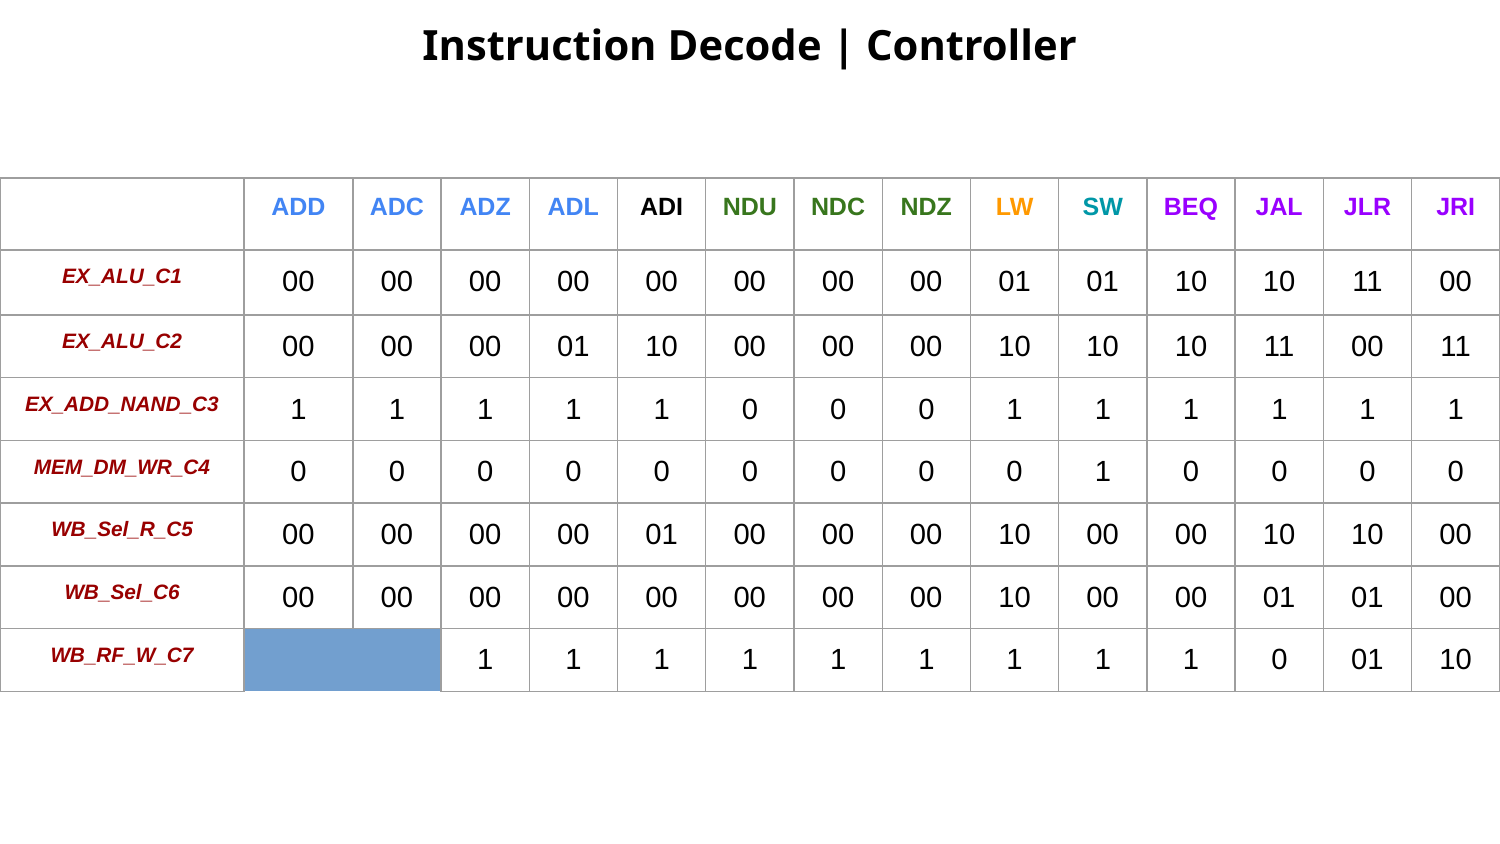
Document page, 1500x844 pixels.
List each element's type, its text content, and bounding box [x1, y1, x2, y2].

table_cell 00 [245, 316, 352, 377]
table_cell 1 [442, 629, 529, 691]
table_cell 0 [795, 378, 882, 440]
table_cell 01 [1236, 567, 1323, 628]
table_cell 11 [1236, 316, 1323, 377]
table_cell 00 [354, 567, 440, 628]
table_cell 1 [971, 378, 1058, 440]
table_cell 00 [618, 567, 705, 628]
text_box Instruction Decode | Controller [267, 4, 1233, 85]
table_header JLR [1324, 179, 1411, 249]
table_cell 1 [706, 629, 793, 691]
table_cell 00 [883, 251, 970, 314]
table_cell 00 [245, 567, 352, 628]
table_cell 00 [883, 316, 970, 377]
table_cell 1 [971, 629, 1058, 691]
table_cell 10 [971, 567, 1058, 628]
table_cell 00 [706, 316, 793, 377]
table_cell 00 [442, 504, 529, 565]
table_cell 1 [1412, 378, 1499, 440]
table_cell 00 [1148, 567, 1234, 628]
table_cell 00 [883, 567, 970, 628]
table_cell 0 [883, 441, 970, 502]
table_cell 10 [1324, 504, 1411, 565]
table_cell 1 [245, 378, 352, 440]
table_cell 01 [971, 251, 1058, 314]
table_cell 0 [883, 378, 970, 440]
table_cell 00 [1412, 504, 1499, 565]
table_cell 00 [530, 567, 617, 628]
table_header ADL [530, 179, 617, 249]
table_cell 00 [1059, 567, 1146, 628]
table_header ADI [618, 179, 705, 249]
table_header JRI [1412, 179, 1499, 249]
table_cell MEM_DM_WR_C4 [1, 441, 243, 502]
table_cell WB_Sel_C6 [1, 567, 243, 628]
table_cell 0 [706, 378, 793, 440]
table_cell 11 [1412, 316, 1499, 377]
table_cell 00 [795, 251, 882, 314]
table_cell 1 [1059, 629, 1146, 691]
table_cell 0 [1236, 629, 1323, 691]
table_cell 10 [618, 316, 705, 377]
table_cell 0 [1148, 441, 1234, 502]
table_header LW [971, 179, 1058, 249]
table_cell 1 [1324, 378, 1411, 440]
table_cell 00 [442, 567, 529, 628]
table_cell 1 [618, 378, 705, 440]
table_cell 0 [795, 441, 882, 502]
table_cell 10 [1236, 251, 1323, 314]
table_header SW [1059, 179, 1146, 249]
table_cell 00 [795, 316, 882, 377]
table_header JAL [1236, 179, 1323, 249]
table_header ADC [354, 179, 440, 249]
table_cell 01 [618, 504, 705, 565]
table_cell 1 [883, 629, 970, 691]
table_cell 1 [1324, 629, 1411, 691]
table_cell 10 [1059, 316, 1146, 377]
table_cell 10 [1148, 251, 1234, 314]
table_cell 1 [1236, 378, 1323, 440]
table_cell 00 [1059, 504, 1146, 565]
table_cell 1 [1059, 378, 1146, 440]
table_cell 1 [442, 378, 529, 440]
table_cell 00 [245, 504, 352, 565]
table_cell 1 [1059, 441, 1146, 502]
table_cell 00 [442, 316, 529, 377]
table_cell EX_ADD_NAND_C3 [1, 378, 243, 440]
table_cell 0 [706, 441, 793, 502]
table_cell 01 [1059, 251, 1146, 314]
table_cell 1 [1148, 629, 1234, 691]
table_cell 00 [1412, 251, 1499, 314]
table_header ADD [245, 179, 352, 249]
table_cell 00 [1148, 504, 1234, 565]
table_cell 00 [354, 504, 440, 565]
table_cell 00 [442, 251, 529, 314]
table_cell 0 [1412, 441, 1499, 502]
table_cell 01 [530, 316, 617, 377]
table_cell 0 [618, 441, 705, 502]
table_cell 10 [971, 504, 1058, 565]
table_cell 11 [1324, 251, 1411, 314]
table_cell 00 [1324, 316, 1411, 377]
table_cell 00 [354, 316, 440, 377]
table_cell 00 [618, 251, 705, 314]
table_cell 00 [883, 504, 970, 565]
table_cell 00 [530, 504, 617, 565]
table_cell 10 [1148, 316, 1234, 377]
table_cell 00 [245, 251, 352, 314]
table_cell 1 [354, 378, 440, 440]
table_cell 10 [1236, 504, 1323, 565]
table_cell 0 [354, 441, 440, 502]
table_cell EX_ALU_C1 [1, 251, 243, 314]
table_cell 00 [795, 504, 882, 565]
table_cell 00 [530, 251, 617, 314]
table_cell 0 [1236, 441, 1323, 502]
table_cell 1 [530, 378, 617, 440]
table_cell 0 [1324, 441, 1411, 502]
table_cell 00 [795, 567, 882, 628]
table_header NDZ [883, 179, 970, 249]
table_header NDC [795, 179, 882, 249]
table_header [1, 179, 243, 249]
table_cell 00 [706, 504, 793, 565]
table_cell 0 [1412, 629, 1499, 691]
table_cell 01 [1324, 567, 1411, 628]
table_header ADZ [442, 179, 529, 249]
table_cell EX_ALU_C2 [1, 316, 243, 377]
table_cell 1 [795, 629, 882, 691]
table_cell 0 [530, 441, 617, 502]
table_cell 0 [971, 441, 1058, 502]
table_cell 1 [1148, 378, 1234, 440]
table_cell 00 [354, 251, 440, 314]
table_cell 1 [530, 629, 617, 691]
table_cell 10 [971, 316, 1058, 377]
table_cell 00 [1412, 567, 1499, 628]
table_header BEQ [1148, 179, 1234, 249]
table_cell WB_Sel_R_C5 [1, 504, 243, 565]
table_cell 00 [706, 567, 793, 628]
table_cell 1 [618, 629, 705, 691]
table_header NDU [706, 179, 793, 249]
table_cell 0 [245, 441, 352, 502]
table_cell 0 [442, 441, 529, 502]
table_cell 00 [706, 251, 793, 314]
table_cell WB_RF_W_C7 [1, 629, 243, 691]
